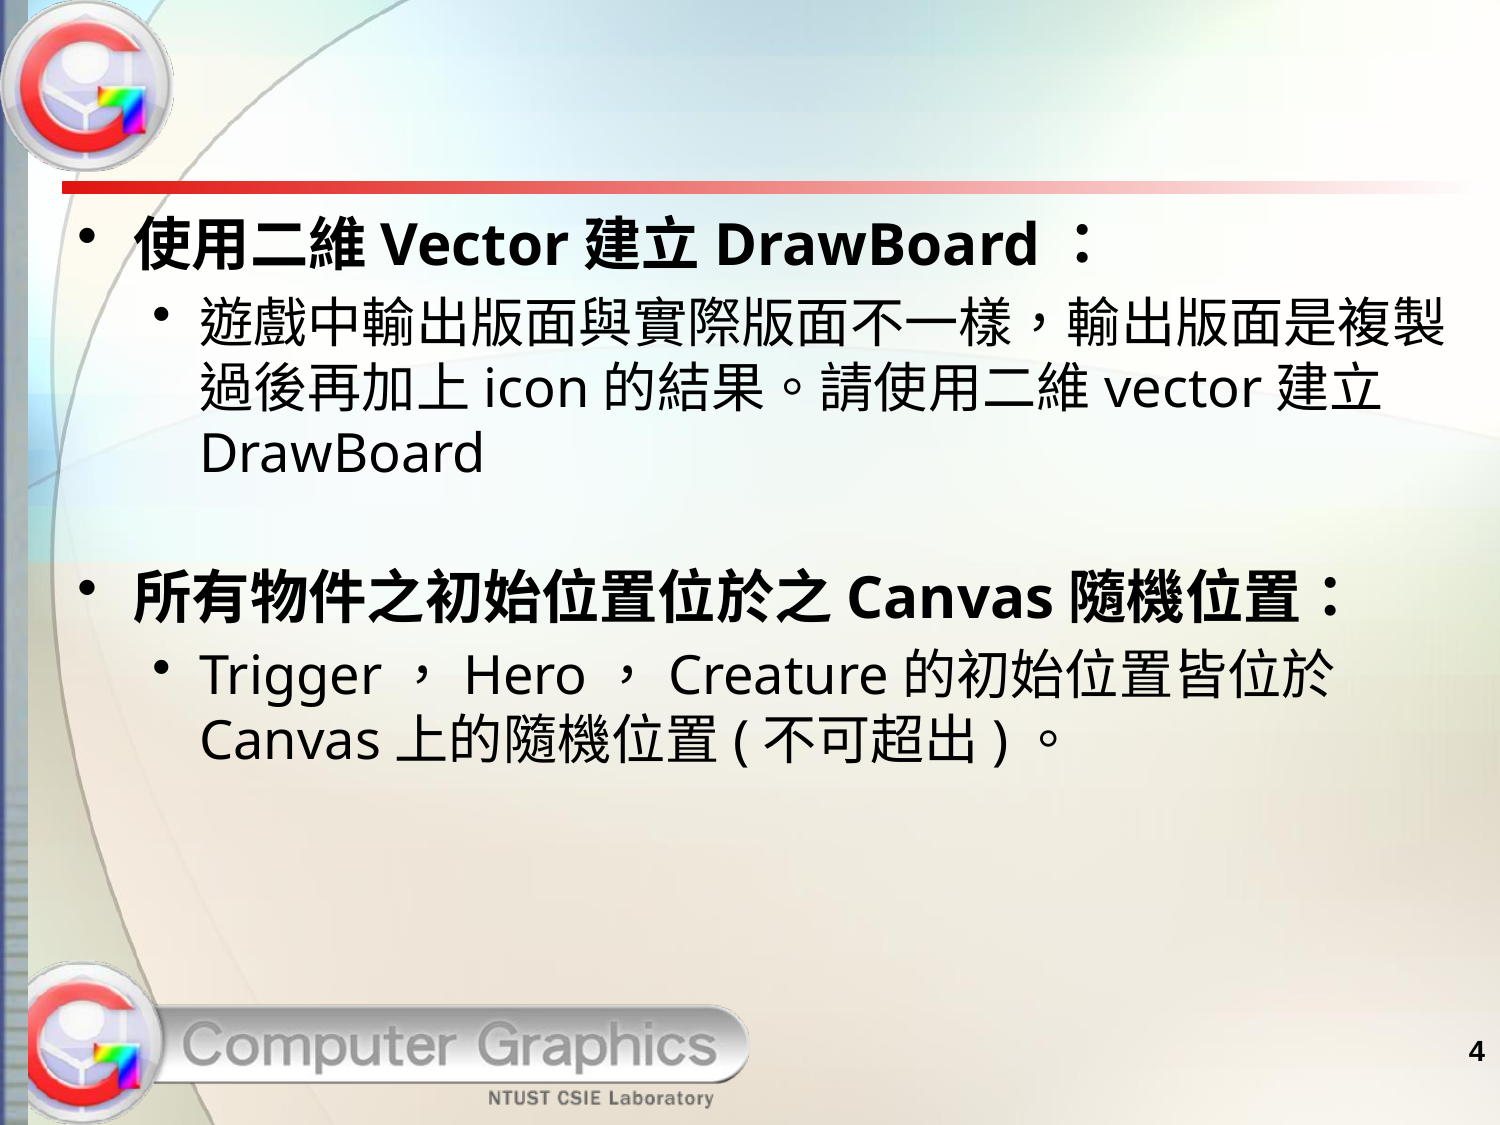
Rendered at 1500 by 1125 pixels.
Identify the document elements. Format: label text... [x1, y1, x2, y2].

slide_number 4 [1187, 1025, 1500, 1063]
list 使用二維Vector建立DrawBoard： 遊戲中輸出版面與實際版面不一樣，輸出版面是複製過後再加上icon的結果。請使用二維vector建立DrawBoard 所有物件之初始位置位於之Canvas隨機位置： Trigger，Hero，Creature的初始位置皆位於Canvas上的隨機位置(不可超出)。 [62, 200, 1463, 1000]
picture [0, 0, 1500, 1125]
